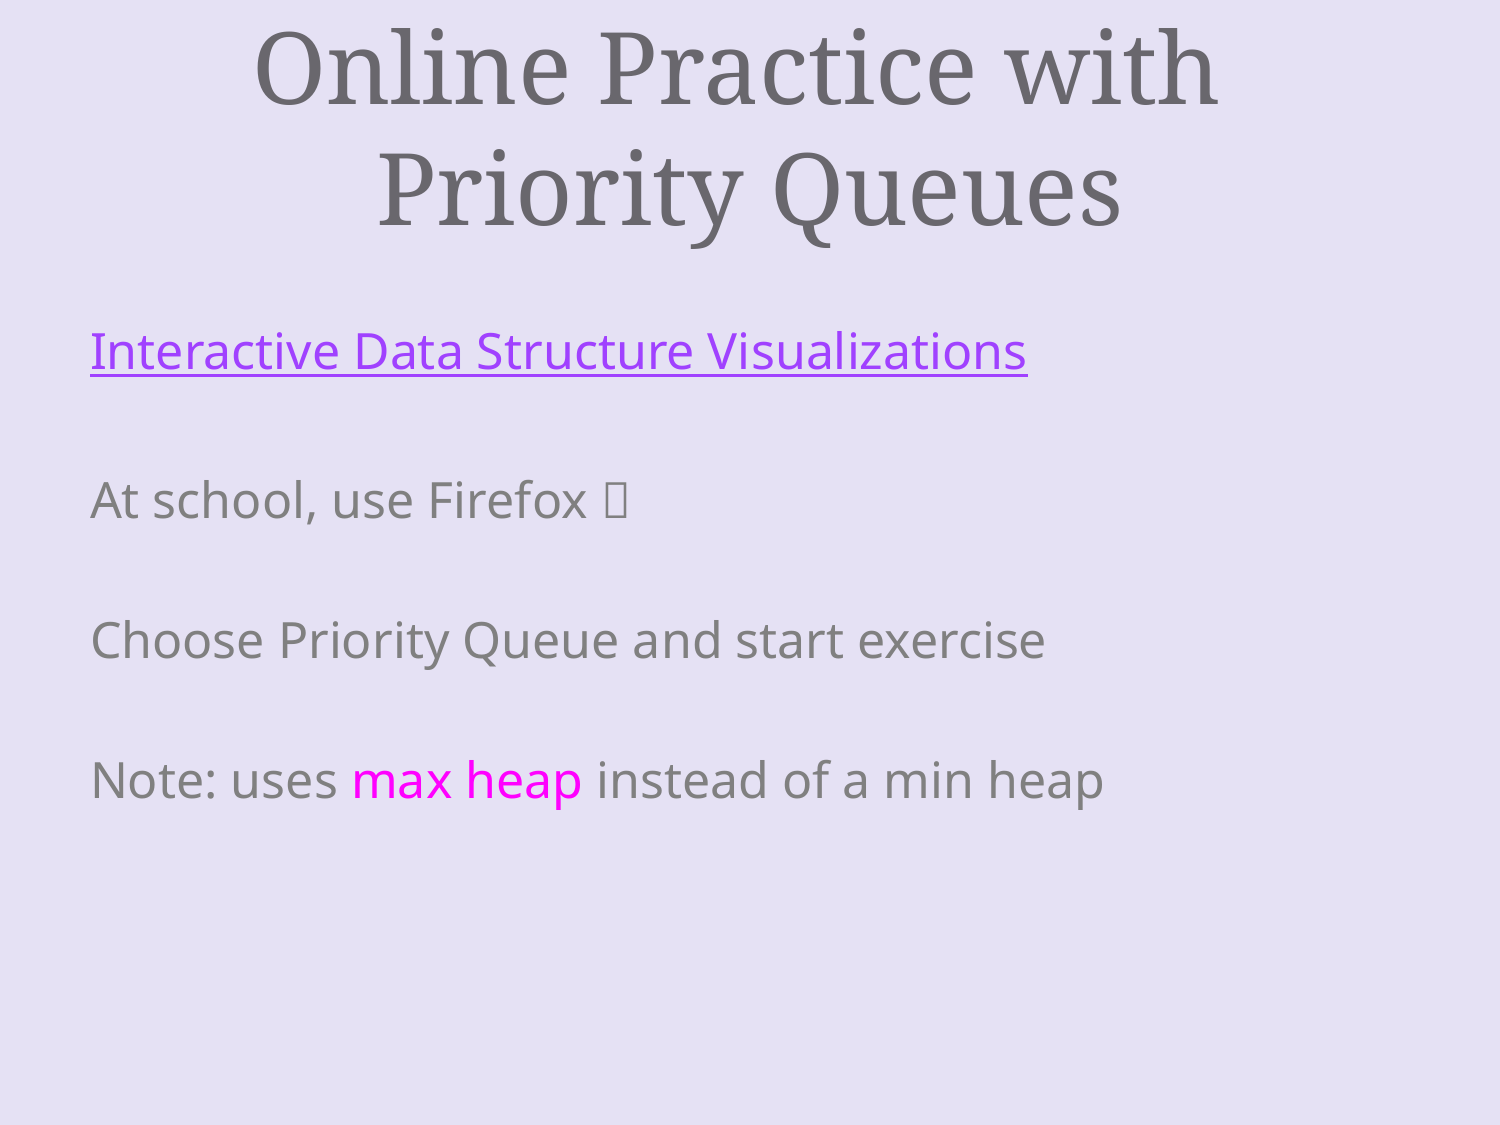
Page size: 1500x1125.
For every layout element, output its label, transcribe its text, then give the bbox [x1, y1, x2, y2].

list Interactive Data Structure Visualizations At school, use Firefox  Choose Priority Queue and start exercise Note: uses max heap instead of a min heap [75, 312, 1425, 1005]
title Online Practice with Priority Queues [75, 0, 1425, 263]
